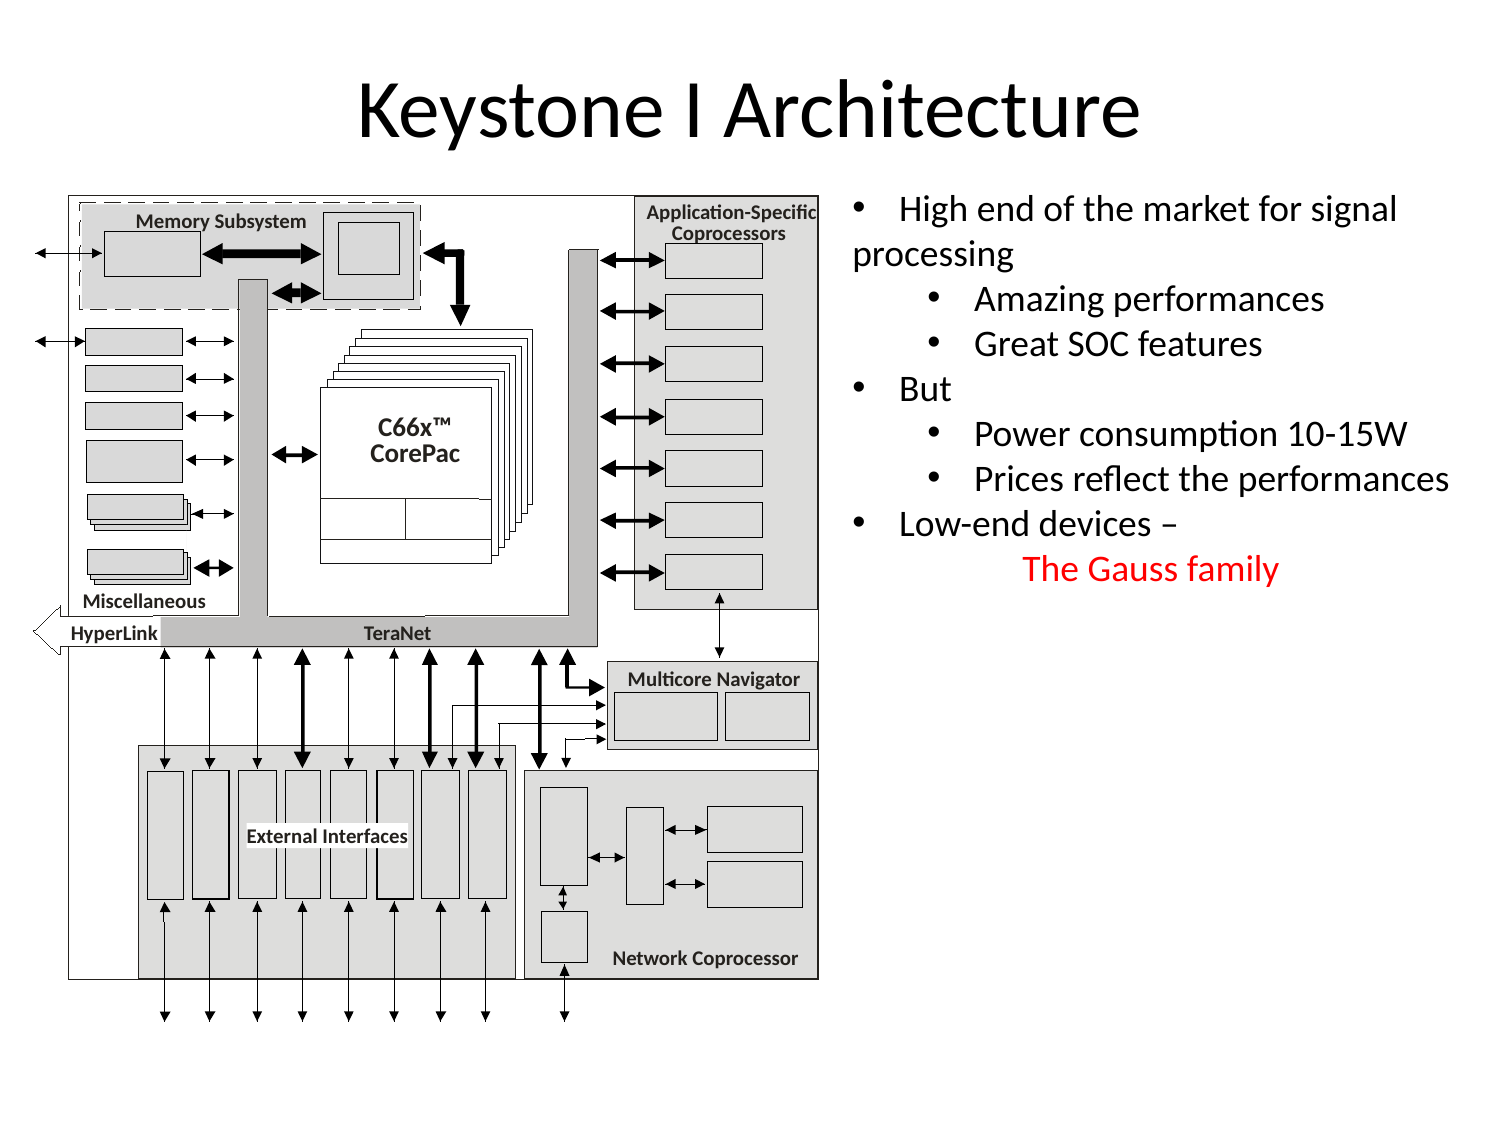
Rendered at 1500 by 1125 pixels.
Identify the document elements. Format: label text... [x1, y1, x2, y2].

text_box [31, 192, 823, 1022]
title Keystone I Architecture [75, 45, 1425, 163]
text_box High end of the market for signal processing Amazing performances Great SOC features But Power consumption 10-15W Prices reflect the performances Low-end devices – The Gauss family [837, 176, 1441, 751]
